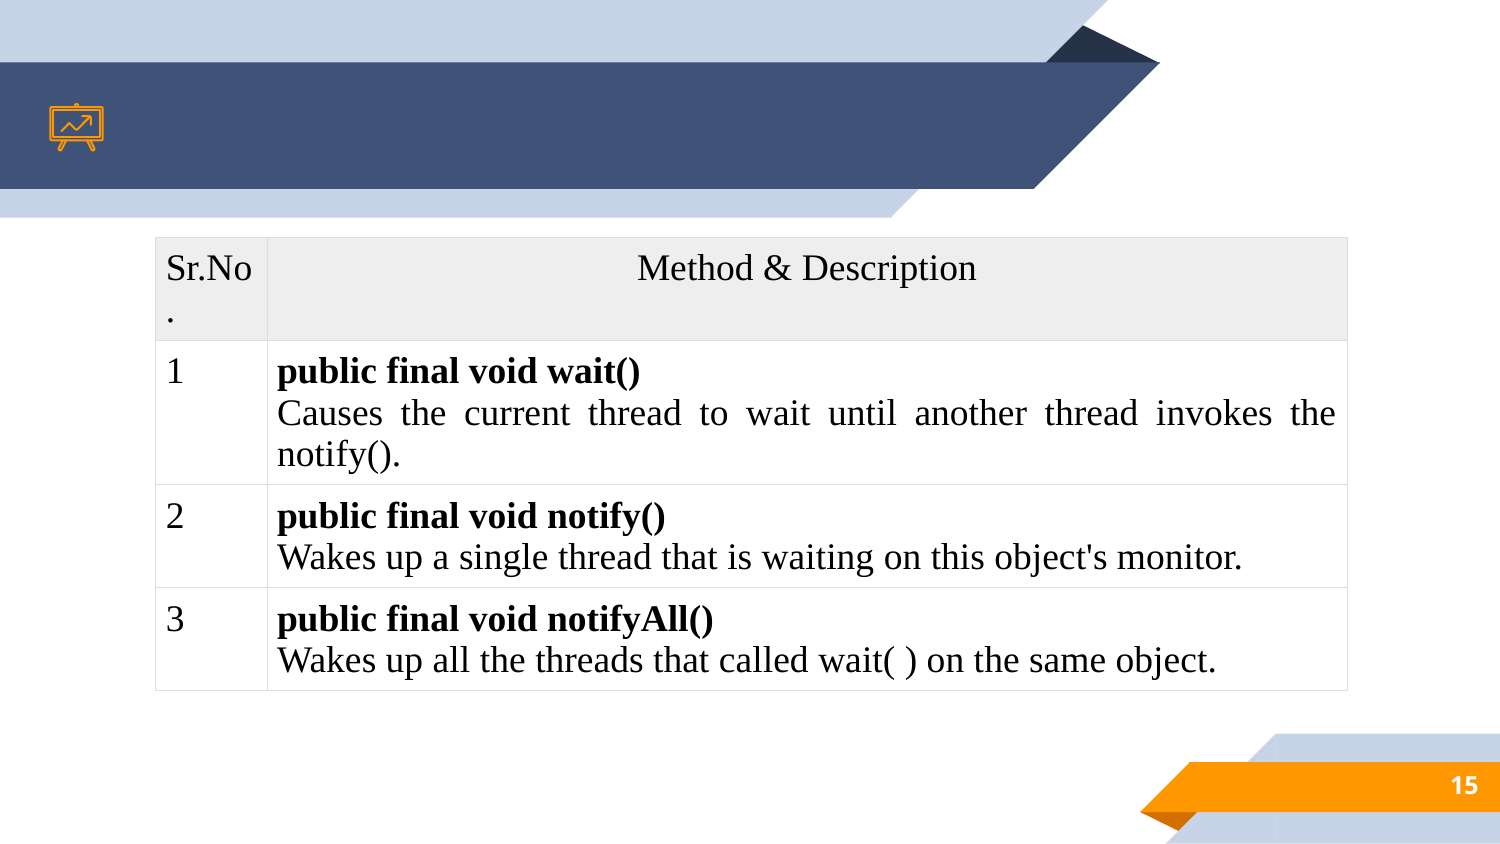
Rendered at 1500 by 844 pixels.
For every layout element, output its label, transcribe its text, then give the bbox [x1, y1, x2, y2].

table_cell public final void wait() Causes the current thread to wait until another thread invokes the notify(). [268, 341, 1347, 484]
table_cell public final void notify() Wakes up a single thread that is waiting on this object's monitor. [268, 485, 1347, 587]
table_cell 1 [156, 341, 267, 484]
table_header Method & Description [268, 238, 1347, 340]
table_cell public final void notifyAll() Wakes up all the threads that called wait( ) on the same object. [268, 588, 1347, 690]
table_cell 3 [156, 588, 267, 690]
slide_number 15 [1249, 760, 1494, 813]
table_header Sr.No. [156, 238, 267, 340]
table_cell 2 [156, 485, 267, 587]
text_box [50, 103, 103, 151]
